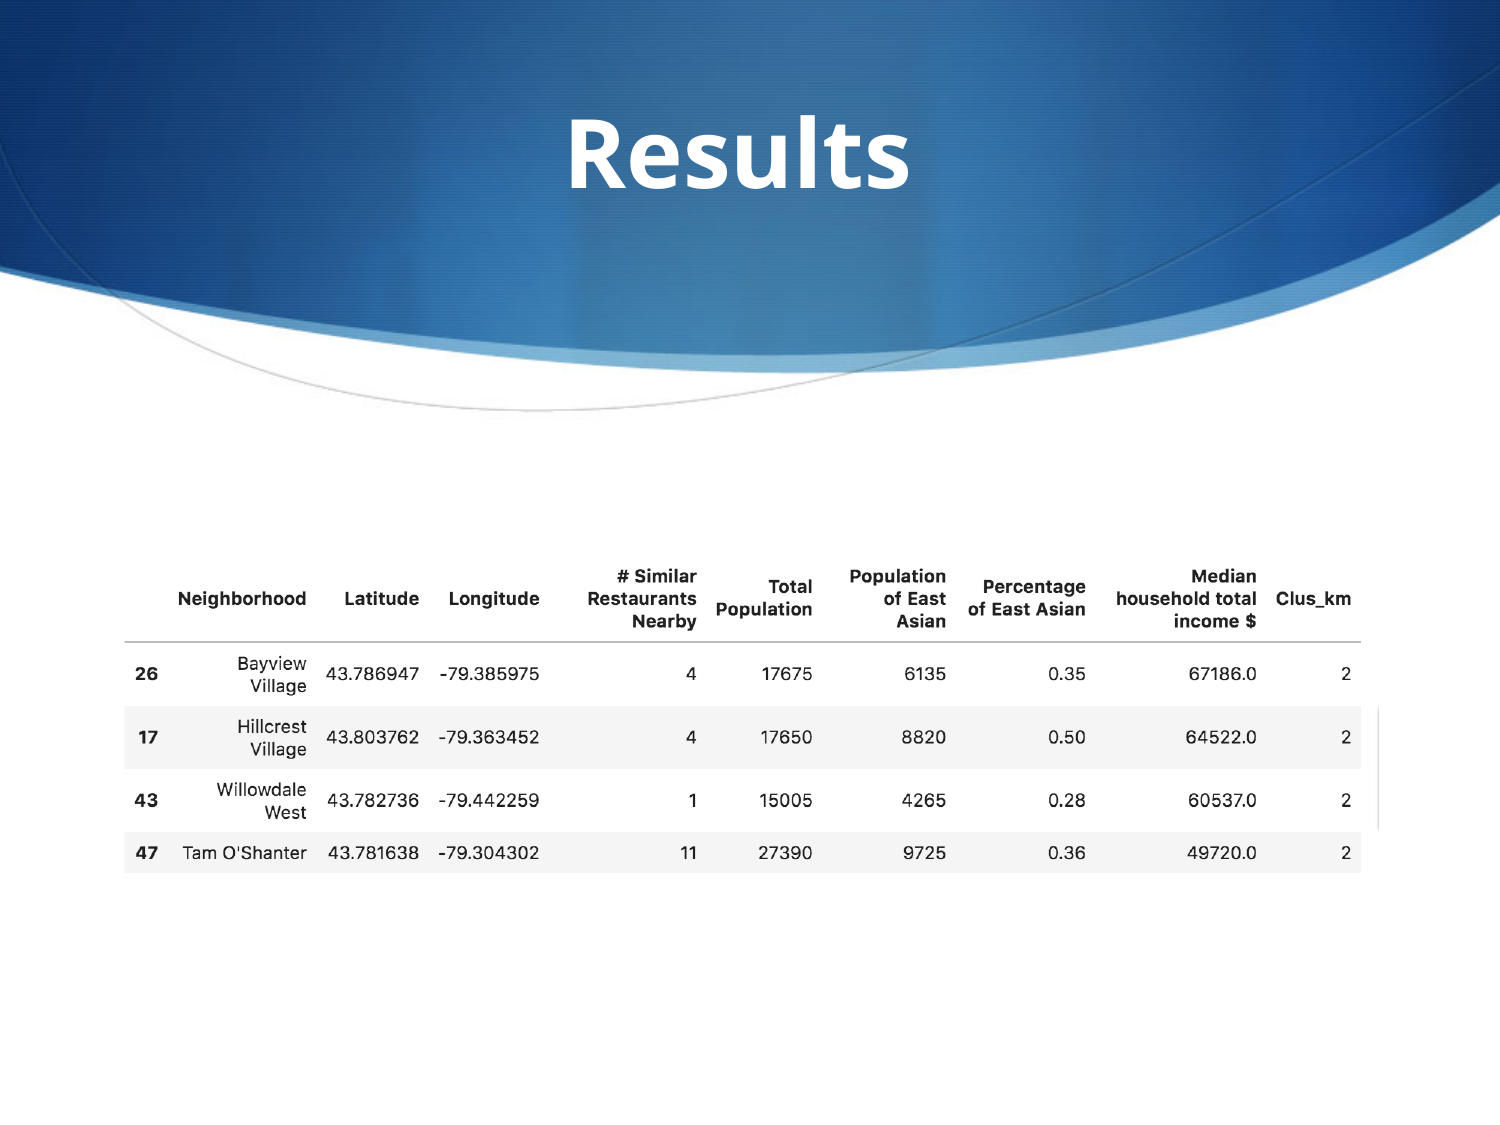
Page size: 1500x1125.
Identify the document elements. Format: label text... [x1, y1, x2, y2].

picture [0, 0, 1500, 1125]
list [120, 453, 1379, 991]
title Results [75, 56, 1425, 245]
